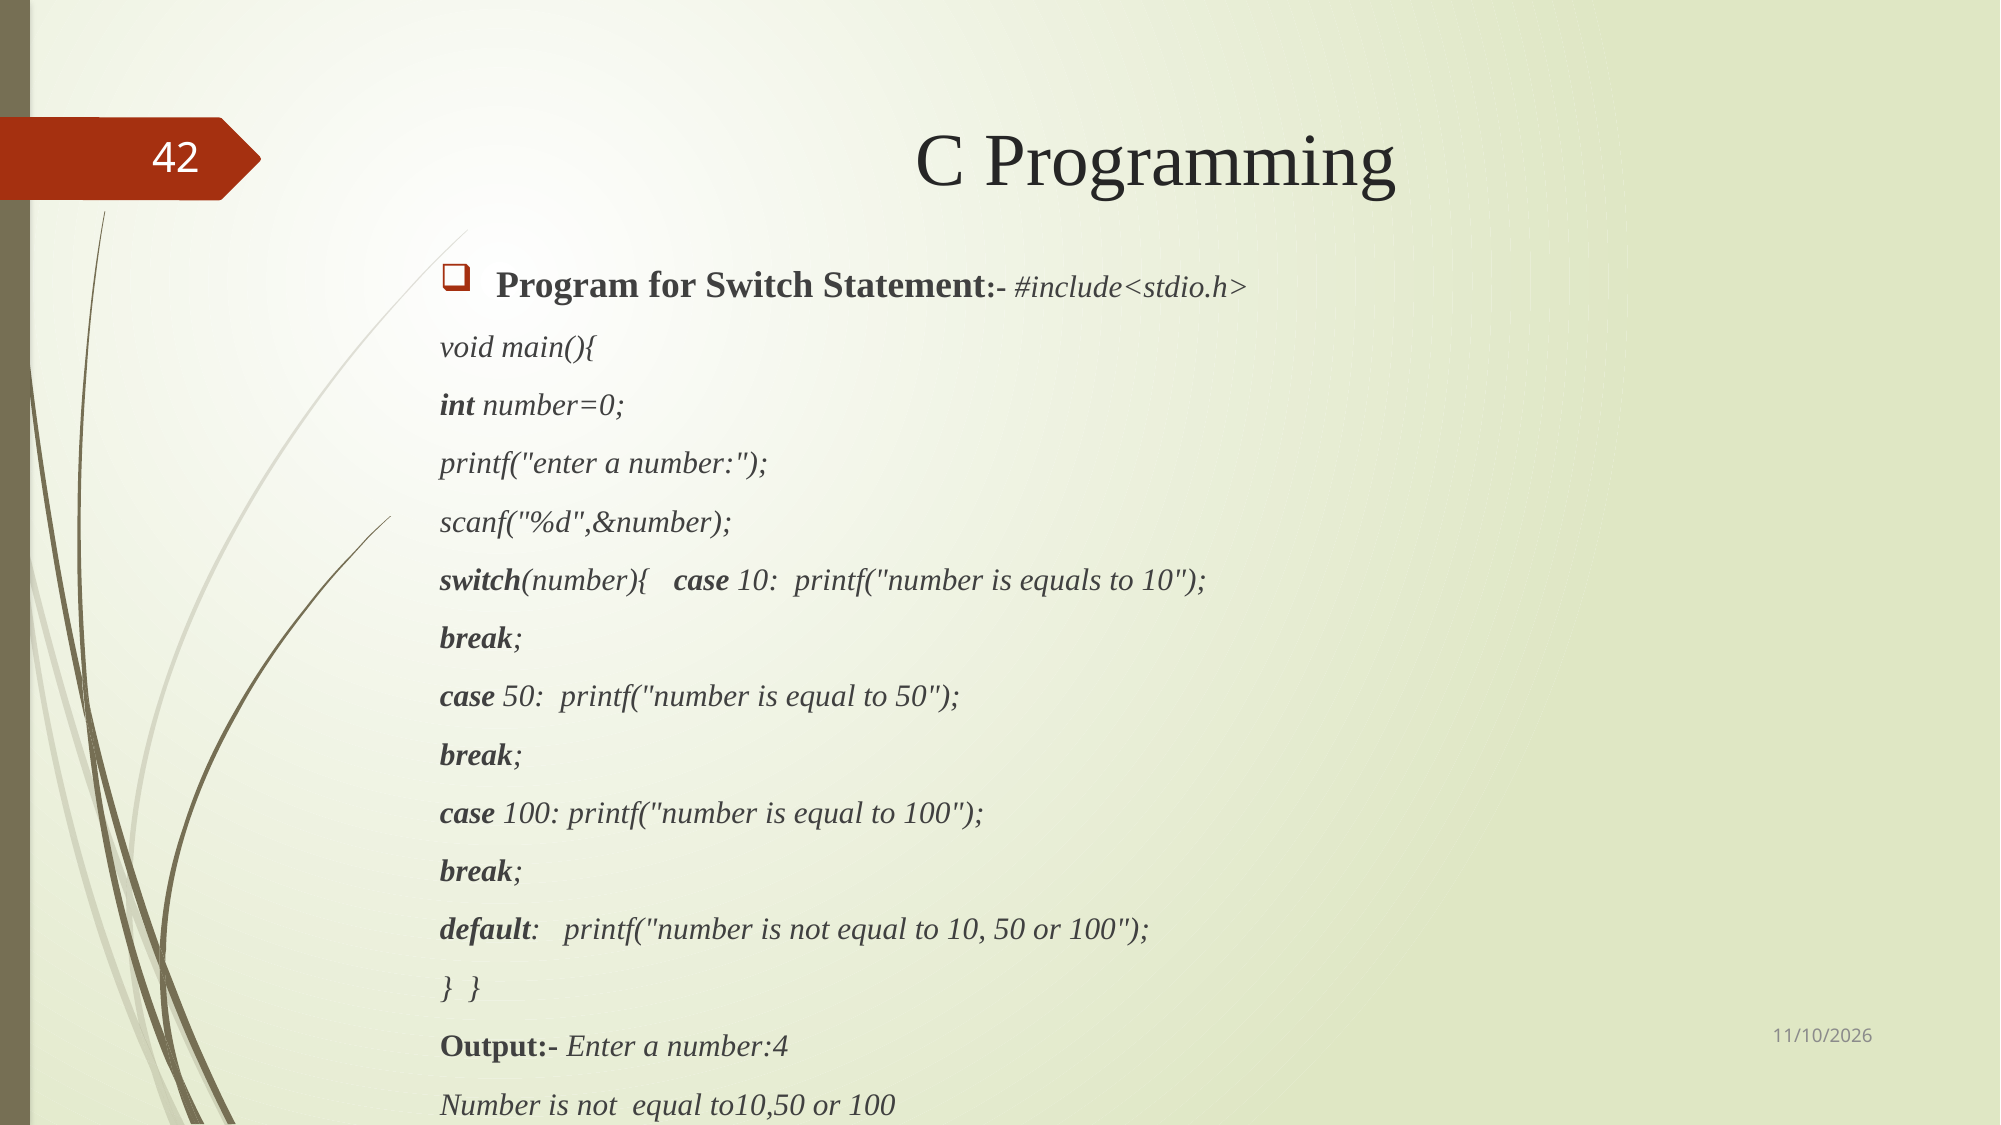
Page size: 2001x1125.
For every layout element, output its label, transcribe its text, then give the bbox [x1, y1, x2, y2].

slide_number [1699, 1005, 1888, 1067]
title C Programming [425, 102, 1888, 252]
list Program for Switch Statement:- #include<stdio.h> void main(){ int number=0; printf("enter a number:"); scanf("%d",&number); switch(number){ case 10: printf("number is equals to 10"); break; case 50: printf("number is equal to 50"); break; case 100: printf("number is equal to 100"); break; default: printf("number is not equal to 10, 50 or 100"); } } Output:- Enter a number:4 Number is not equal to10,50 or 100 [424, 252, 1888, 873]
slide_number 42 [87, 129, 216, 190]
